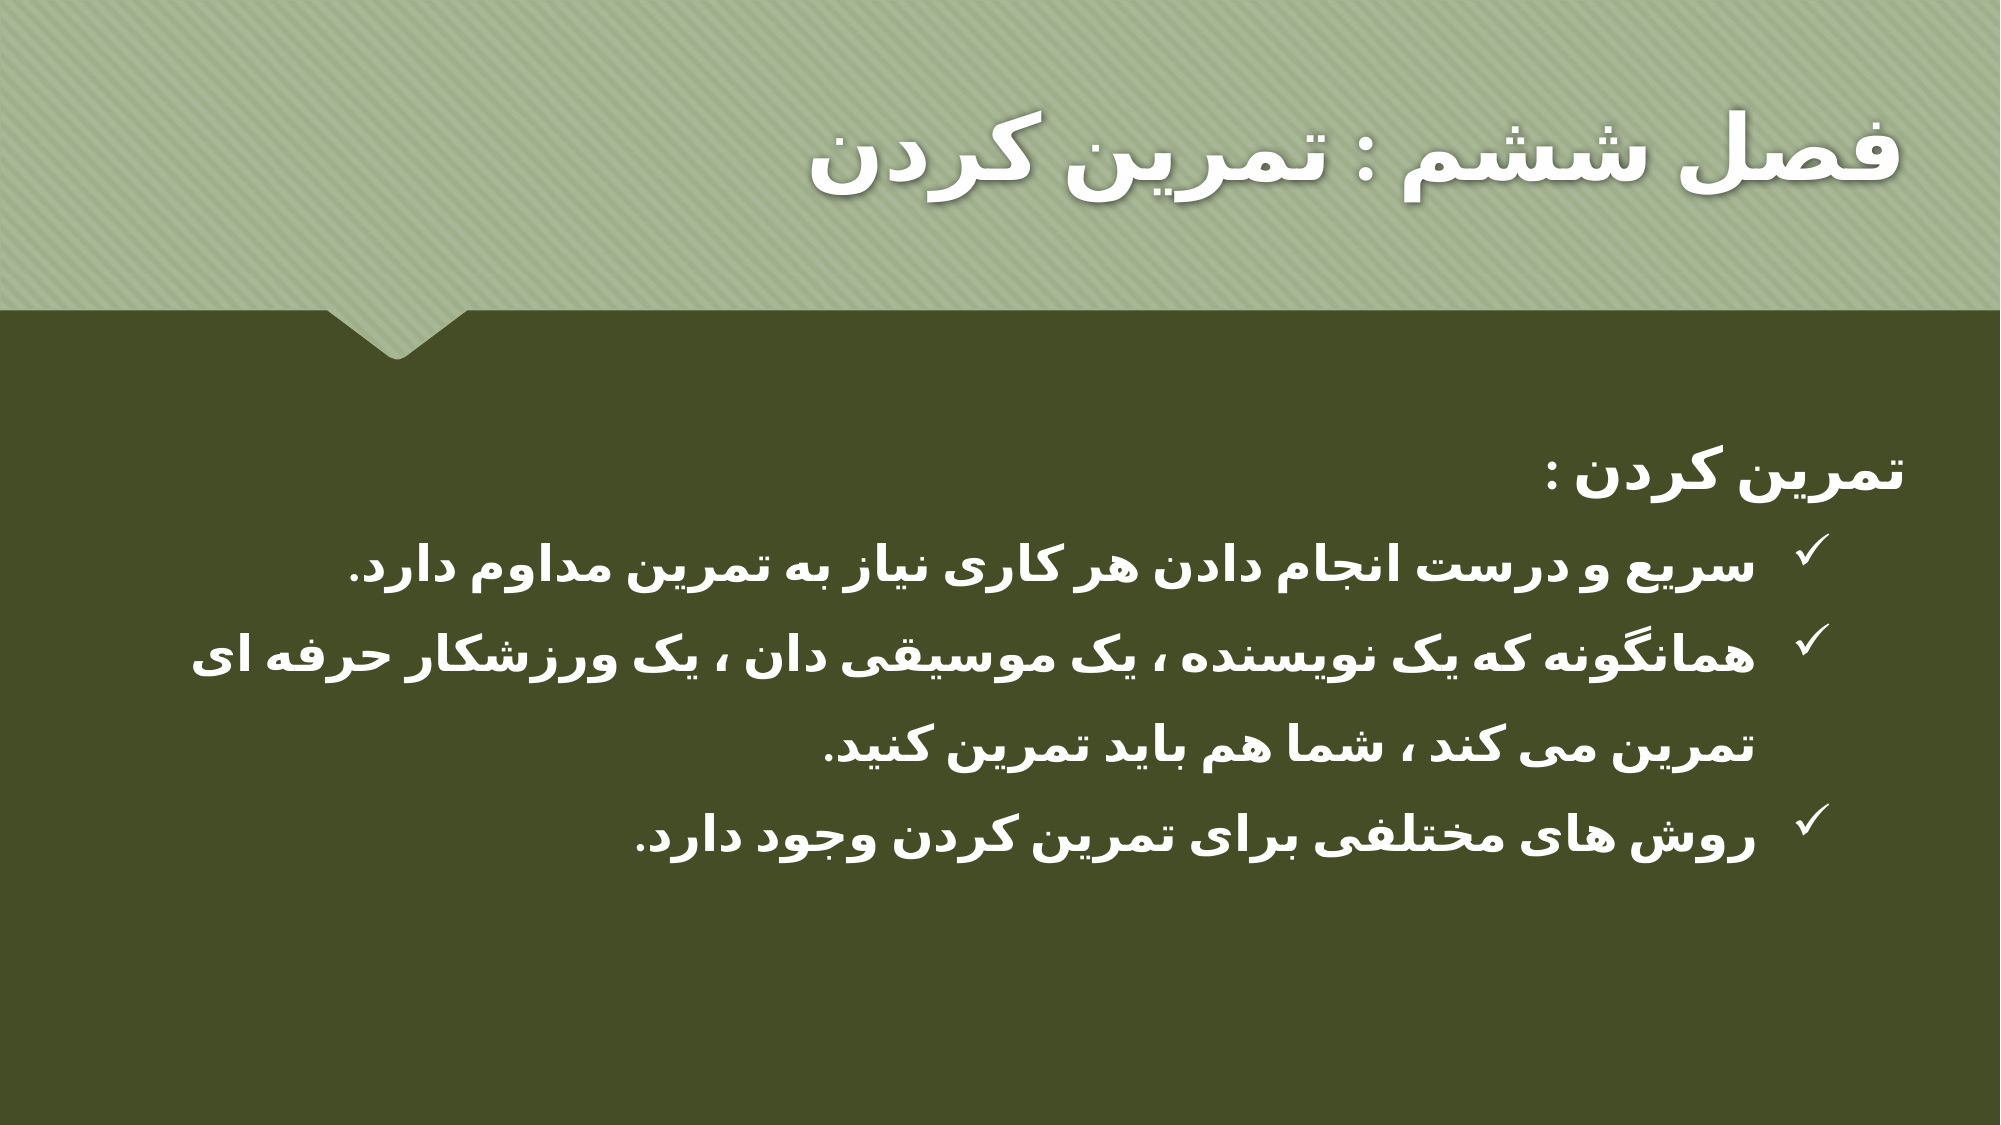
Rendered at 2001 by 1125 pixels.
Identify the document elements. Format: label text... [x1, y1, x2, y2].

title فصل ششم : تمرین کردن [62, 93, 1923, 207]
text_box تمرین کردن : سریع و درست انجام دادن هر کاری نیاز به تمرین مداوم دارد. همانگونه که یک نویسنده ، یک موسیقی دان ، یک ورزشکار حرفه ای تمرین می کند ، شما هم باید تمرین کنید. روش های مختلفی برای تمرین کردن وجود دارد. [25, 388, 1923, 869]
